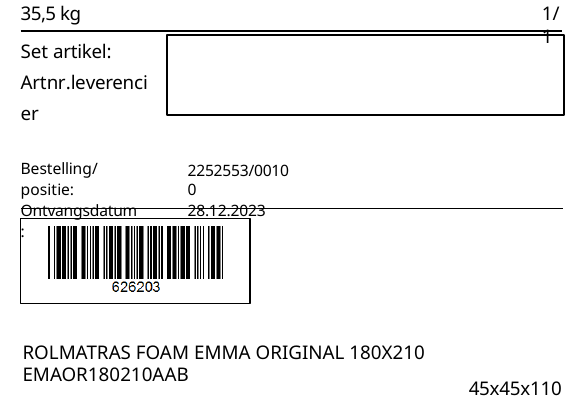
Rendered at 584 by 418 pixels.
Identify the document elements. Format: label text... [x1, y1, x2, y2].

text_box 2252553/00100 28.12.2023 [185, 157, 296, 208]
text_box [166, 35, 565, 116]
text_box Set artikel: Artnr.leverencier [18, 28, 157, 124]
text_box 1/1 [539, 0, 570, 48]
text_box 45x45x110 [466, 374, 571, 400]
text_box [20, 218, 250, 304]
text_box Bestelling/positie: Ontvangsdatum: [18, 154, 141, 242]
title 35,5 kg [18, 0, 94, 28]
text_box 2252553/00100 28.12.2023 [185, 209, 296, 220]
picture [48, 226, 223, 296]
text_box ROLMATRAS FOAM EMMA ORIGINAL 180X210 EMAOR180210AAB [20, 338, 505, 386]
